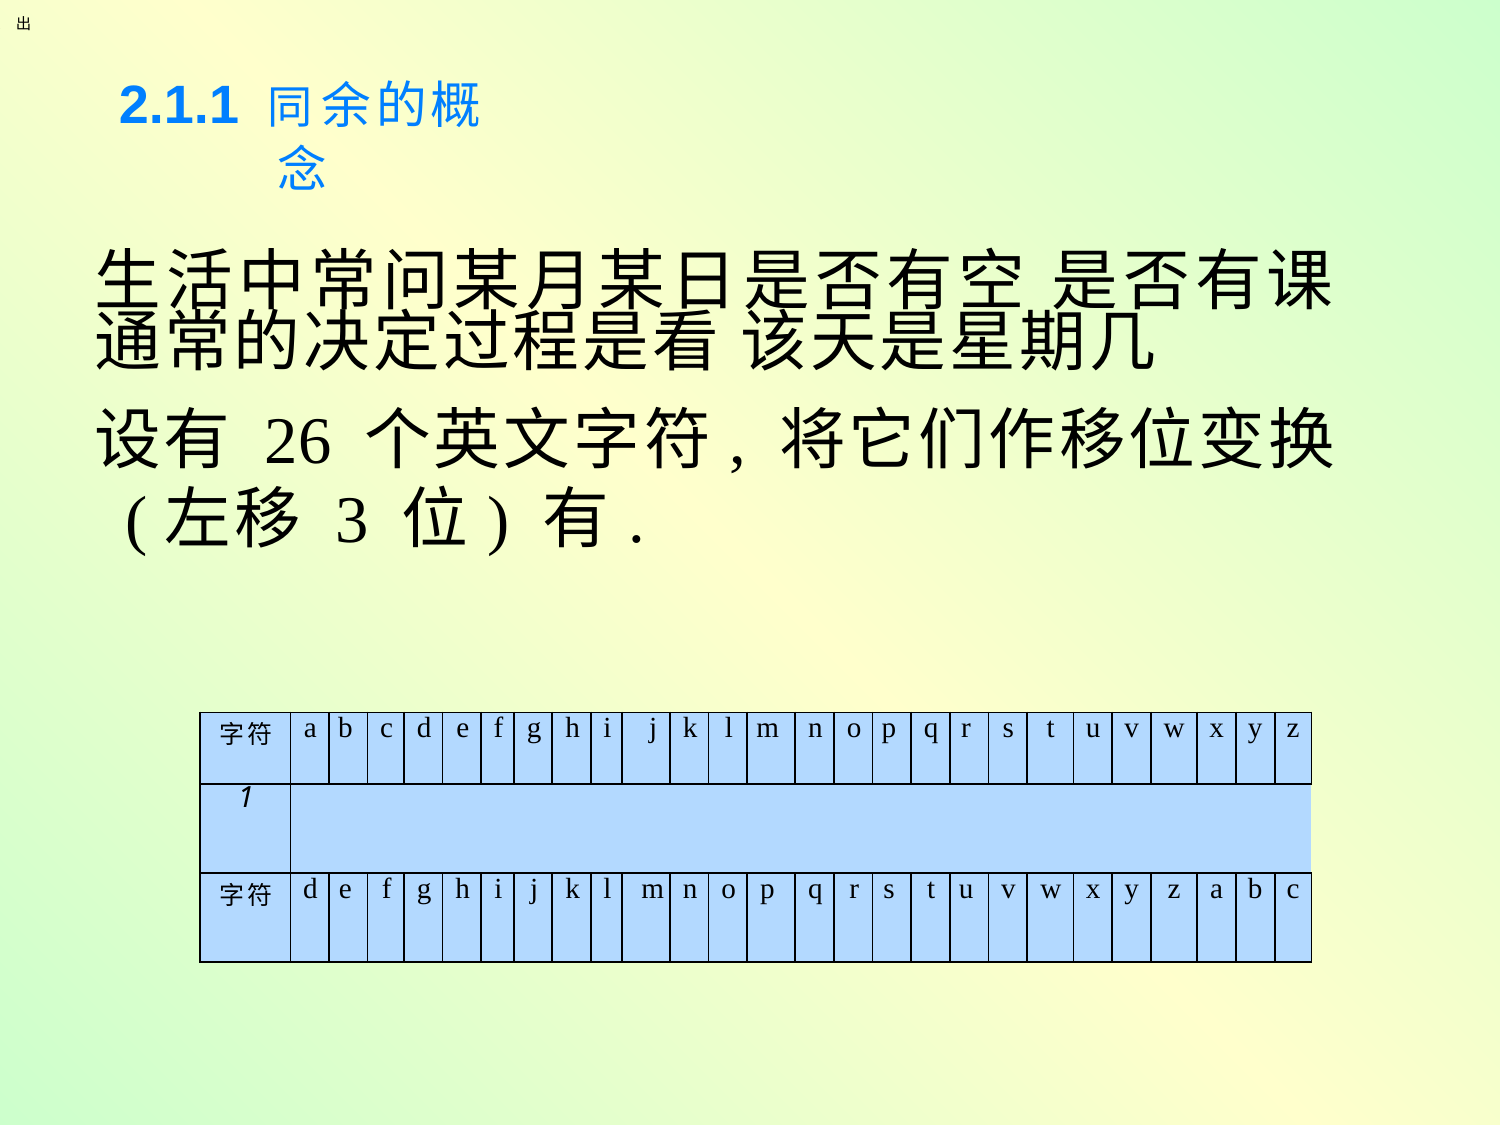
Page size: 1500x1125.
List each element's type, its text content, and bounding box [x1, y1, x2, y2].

table_cell k [553, 874, 590, 961]
table_header g [515, 713, 551, 783]
table_cell g [405, 874, 442, 961]
table_header l [709, 713, 746, 783]
table_header p [873, 713, 910, 783]
text_box 生活中常问某月某日是否有空 是否有课 通常的决定过程是看 该天是星期几 设有 26 个英文字符, 将它们作移位变换 (左移 3 位) 有. [92, 255, 1338, 557]
table_header c [368, 713, 403, 783]
table_cell j [515, 874, 551, 961]
table_cell p [748, 874, 794, 961]
table_cell y [1113, 874, 1150, 961]
table_header o [835, 713, 872, 783]
table_header z [1276, 713, 1311, 783]
table_cell w [1028, 874, 1073, 961]
table_cell o [709, 874, 746, 961]
table_header i [592, 713, 621, 783]
table_cell h [443, 874, 480, 961]
table_cell r [835, 874, 872, 961]
table_header j [623, 713, 669, 783]
table_cell q [796, 874, 833, 961]
table_header s [989, 713, 1026, 783]
table_cell s [873, 874, 910, 961]
table_header t [1028, 713, 1073, 783]
table_header r [951, 713, 988, 783]
table_header v [1113, 713, 1150, 783]
table_cell l [592, 874, 621, 961]
table_header a [291, 713, 328, 783]
table_cell z [1152, 874, 1196, 961]
table_header w [1152, 713, 1196, 783]
table_header f [482, 713, 513, 783]
table_header m [748, 713, 794, 783]
table_cell f [368, 874, 403, 961]
table_cell i [482, 874, 513, 961]
table_header n [796, 713, 833, 783]
table_cell b [1237, 874, 1274, 961]
table_header 字符 [201, 713, 290, 783]
table_cell c [1276, 874, 1311, 961]
table_header q [912, 713, 949, 783]
table_cell m [623, 874, 669, 961]
table_cell 1 [201, 785, 290, 872]
table_cell a [1198, 874, 1235, 961]
table_cell [291, 785, 1311, 872]
table_header y [1237, 713, 1274, 783]
table_header e [443, 713, 480, 783]
table_cell u [951, 874, 988, 961]
table_header h [553, 713, 590, 783]
table_cell e [330, 874, 367, 961]
table_header x [1198, 713, 1235, 783]
table_header k [671, 713, 708, 783]
table_cell x [1074, 874, 1111, 961]
table_cell t [912, 874, 949, 961]
table_cell d [291, 874, 328, 961]
table_cell 字符 [201, 874, 290, 961]
table_cell v [989, 874, 1026, 961]
title 2.1.1 同余的概念 [94, 40, 509, 229]
table_header u [1074, 713, 1111, 783]
table_header d [405, 713, 442, 783]
table_cell n [671, 874, 708, 961]
table_header b [330, 713, 367, 783]
